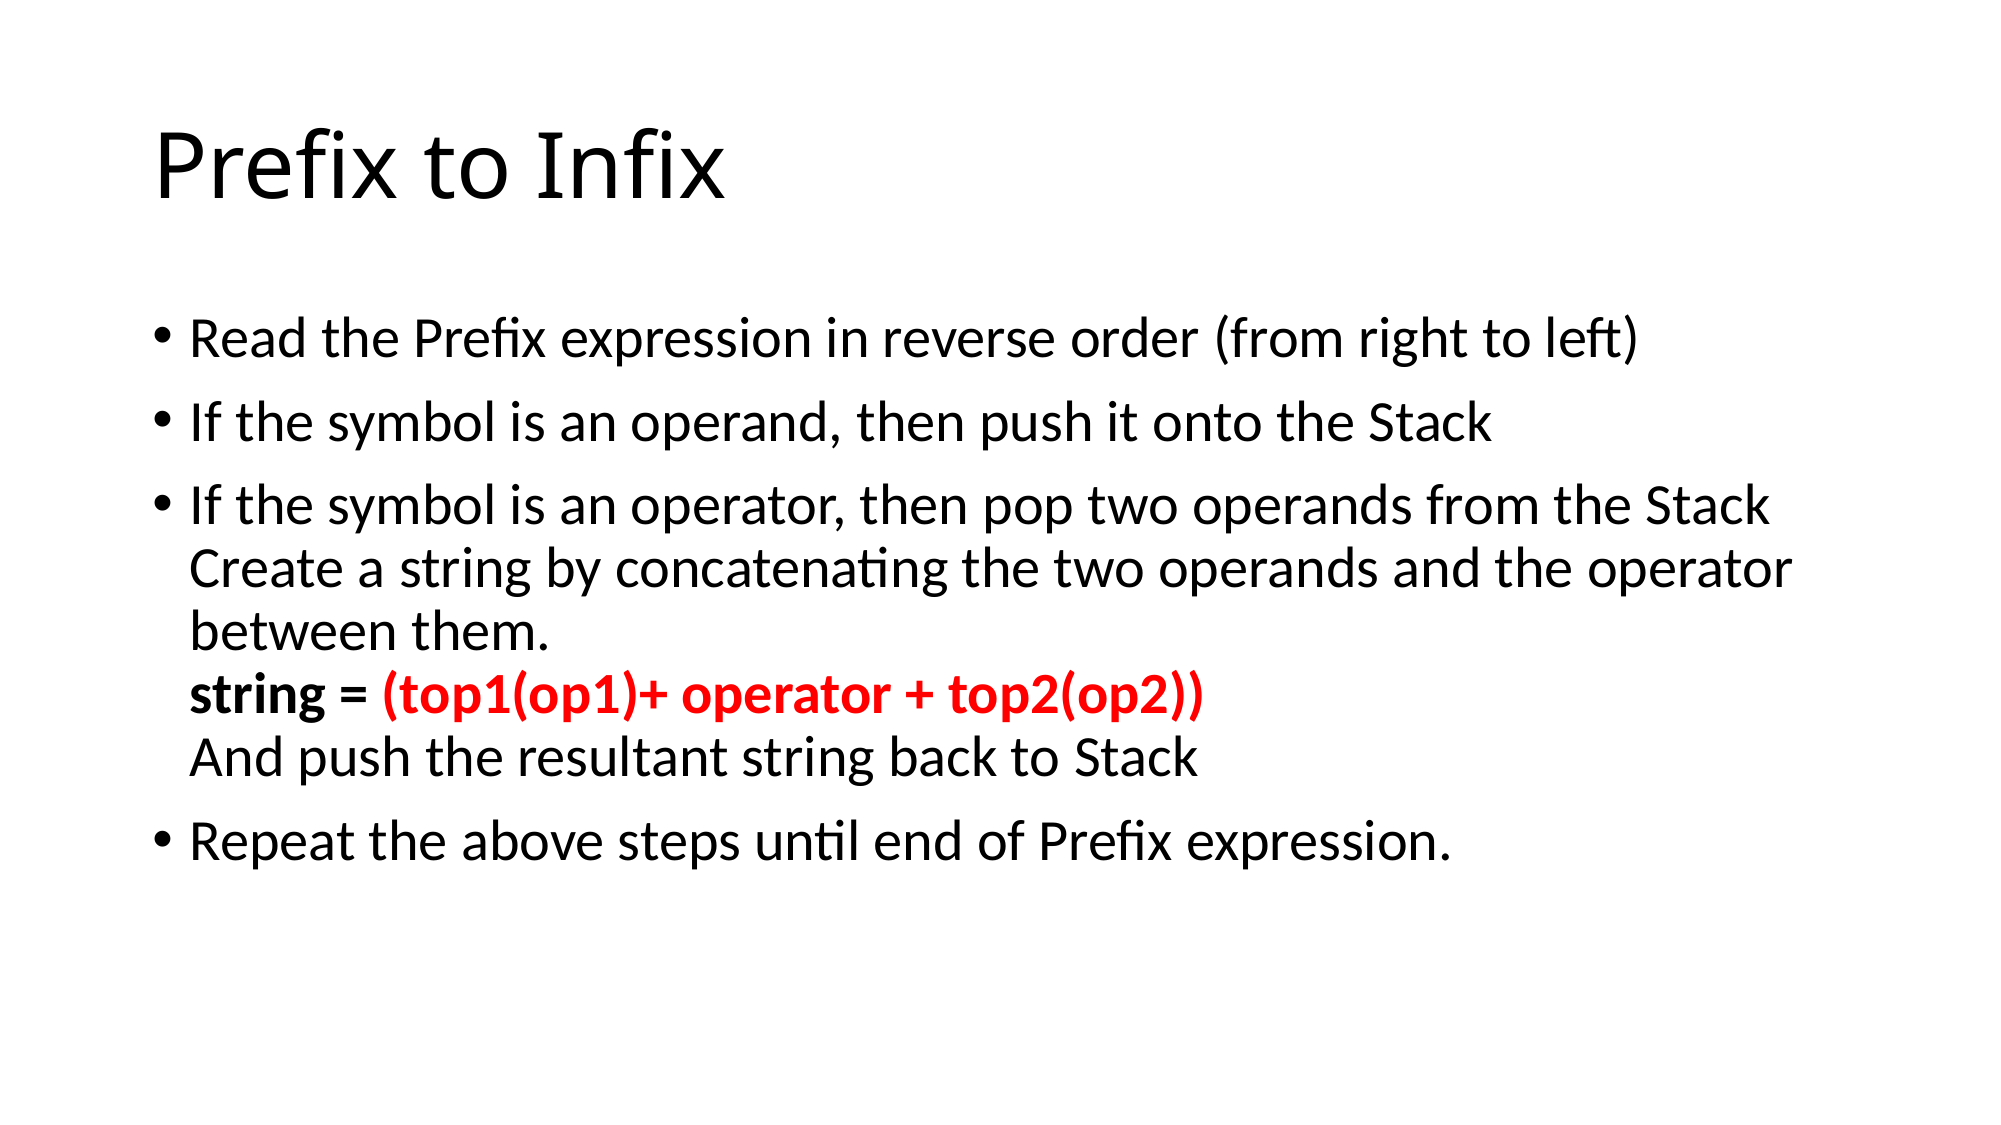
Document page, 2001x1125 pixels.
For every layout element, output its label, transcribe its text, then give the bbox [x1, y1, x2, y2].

title Prefix to Infix [137, 59, 1863, 278]
list Read the Prefix expression in reverse order (from right to left) If the symbol is an operand, then push it onto the Stack If the symbol is an operator, then pop two operands from the Stack Create a string by concatenating the two operands and the operator between them. string = (top1(op1)+ operator + top2(op2)) And push the resultant string back to Stack Repeat the above steps until end of Prefix expression. [137, 299, 1863, 1014]
